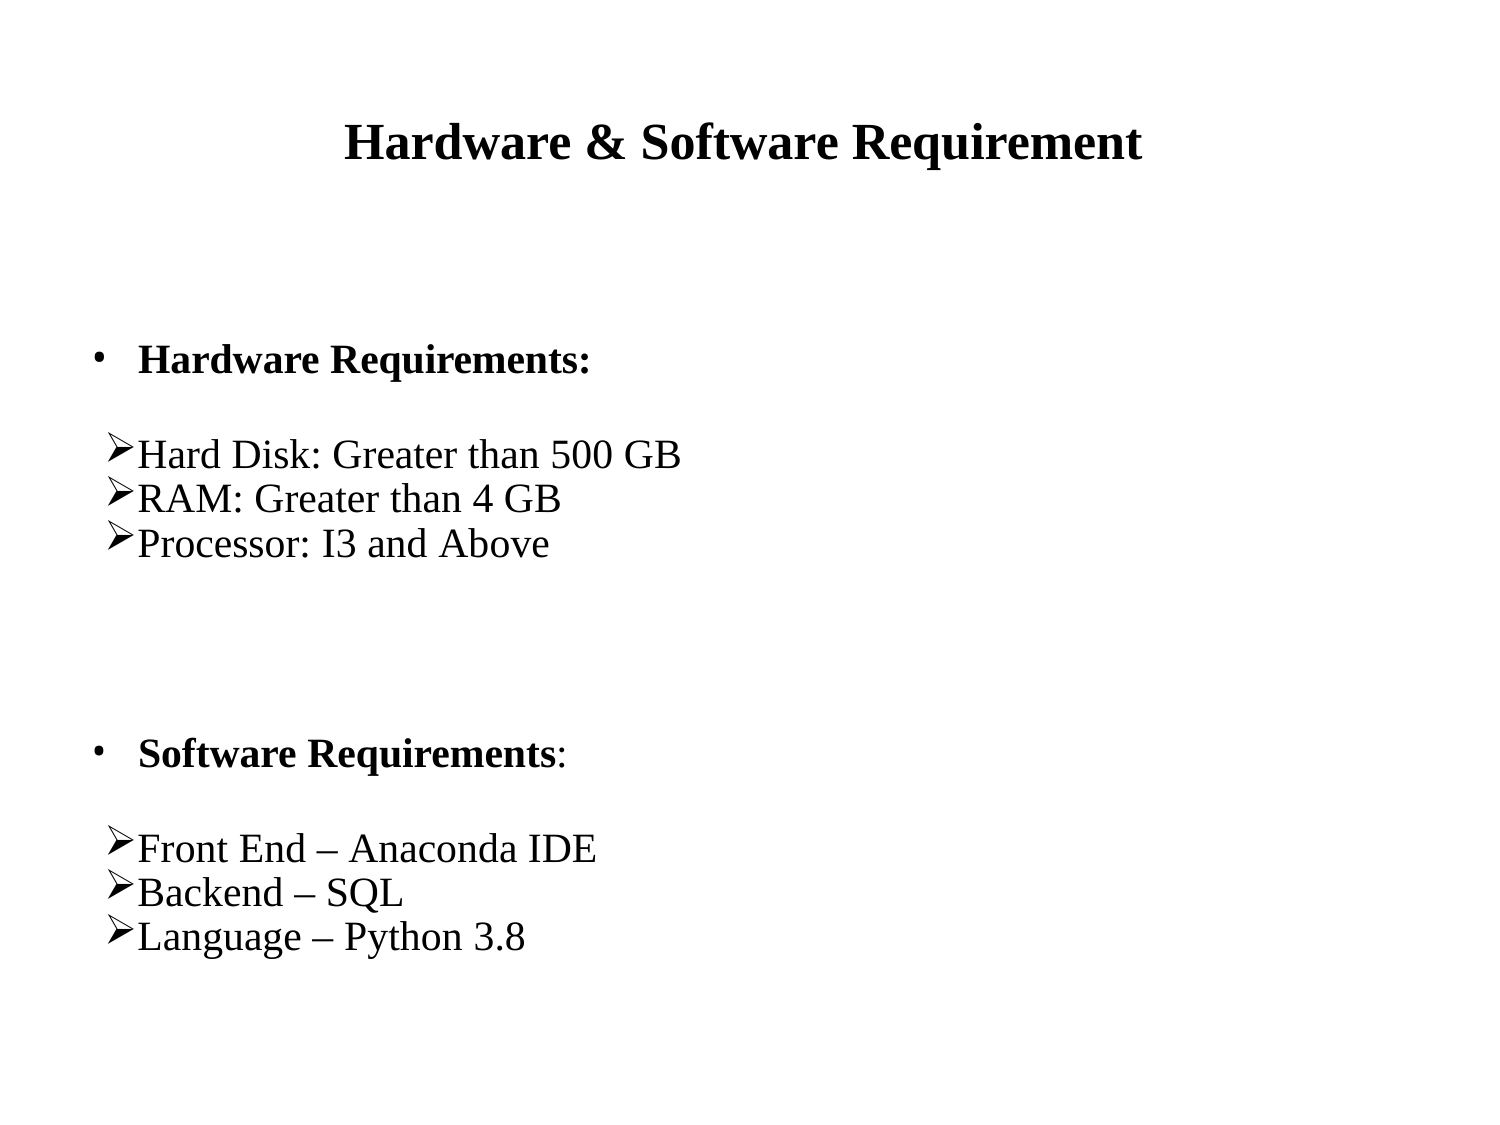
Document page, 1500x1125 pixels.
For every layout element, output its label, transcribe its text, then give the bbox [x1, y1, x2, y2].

list Hardware Requirements: Hard Disk: Greater than 500 GB RAM: Greater than 4 GB Processor: I3 and Above Software Requirements: Front End – Anaconda IDE Backend – SQL Language – Python 3.8 [75, 262, 1425, 1005]
title Hardware & Software Requirement [75, 45, 1425, 233]
